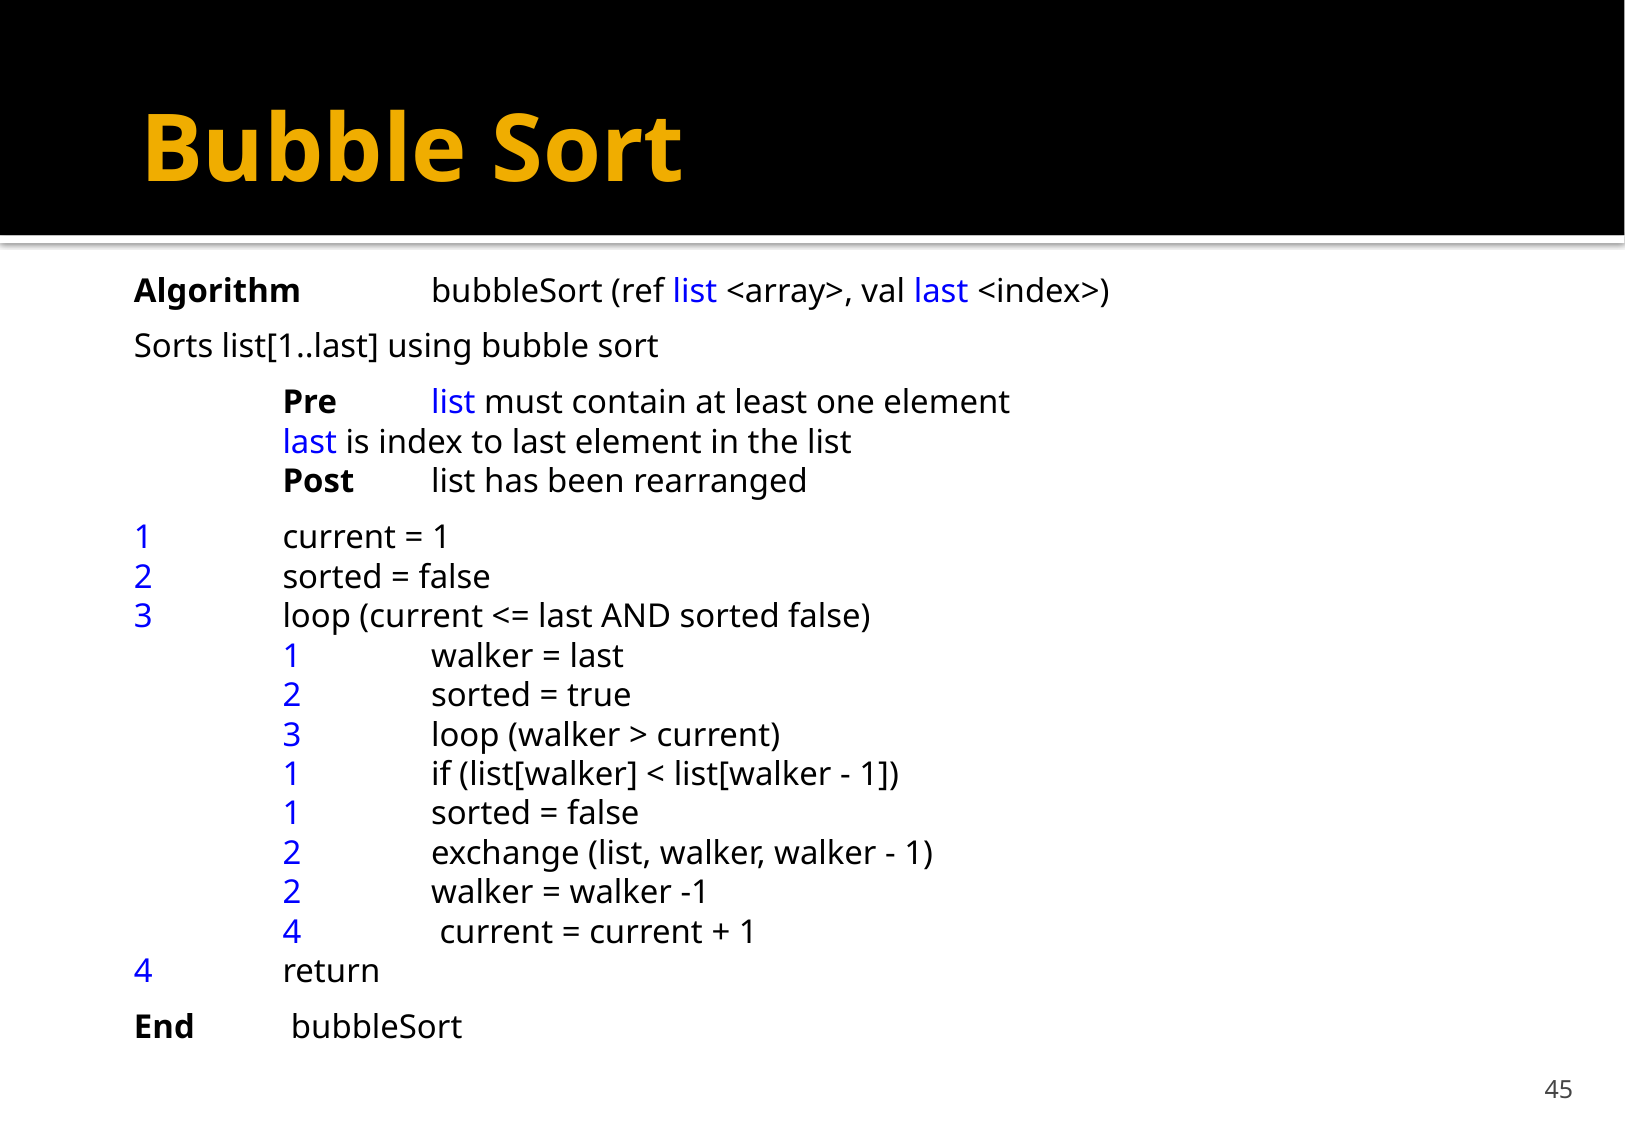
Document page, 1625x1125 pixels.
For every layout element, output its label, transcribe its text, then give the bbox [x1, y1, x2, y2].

title Bubble Sort [125, 50, 1506, 238]
slide_number 45 [1457, 1062, 1588, 1108]
list Algorithm bubbleSort (ref list <array>, val last <index>) Sorts list[1..last] using bubble sort Pre list must contain at least one element last is index to last element in the list Post list has been rearranged 1 current = 1 2 sorted = false 3 loop (current <= last AND sorted false) 1 walker = last 2 sorted = true 3 loop (walker > current) 1 if (list[walker] < list[walker - 1]) 1 sorted = false 2 exchange (list, walker, walker - 1) 2 walker = walker -1 4 current = current + 1 4 return End bubbleSort [125, 254, 1506, 1098]
